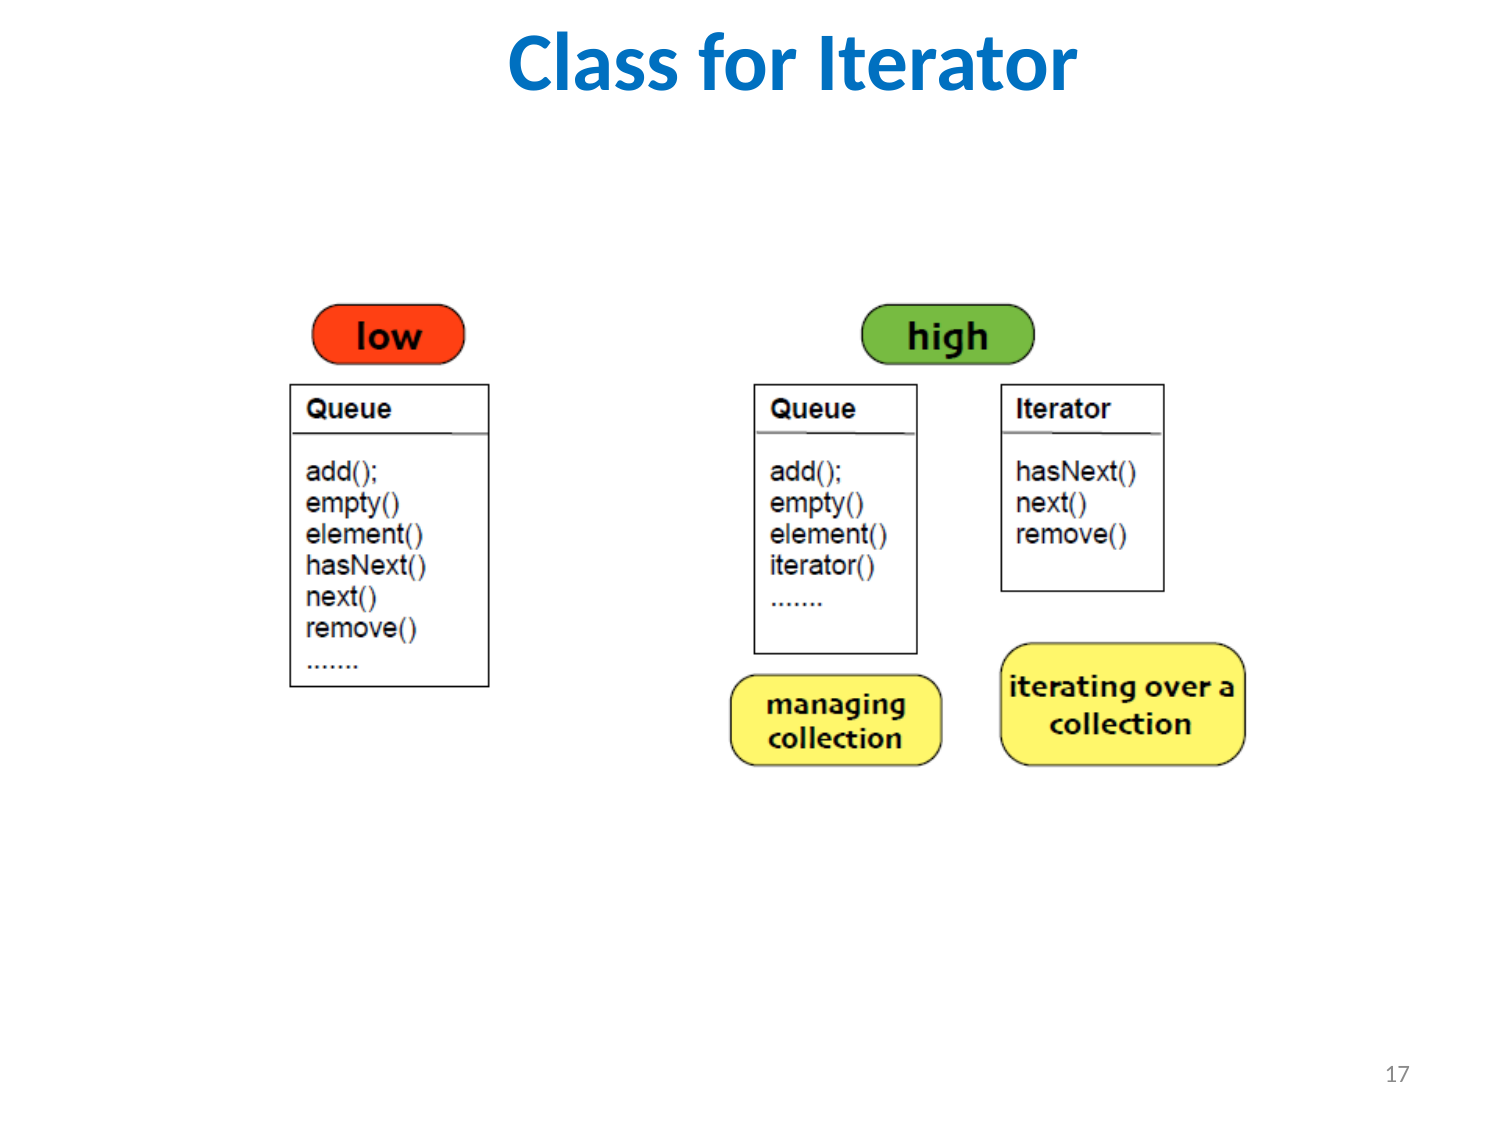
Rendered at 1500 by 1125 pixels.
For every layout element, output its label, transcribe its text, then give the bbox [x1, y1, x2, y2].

text_box Class for Iterator [147, 0, 1440, 115]
slide_number 17 [1074, 1042, 1425, 1103]
picture [184, 281, 1316, 844]
